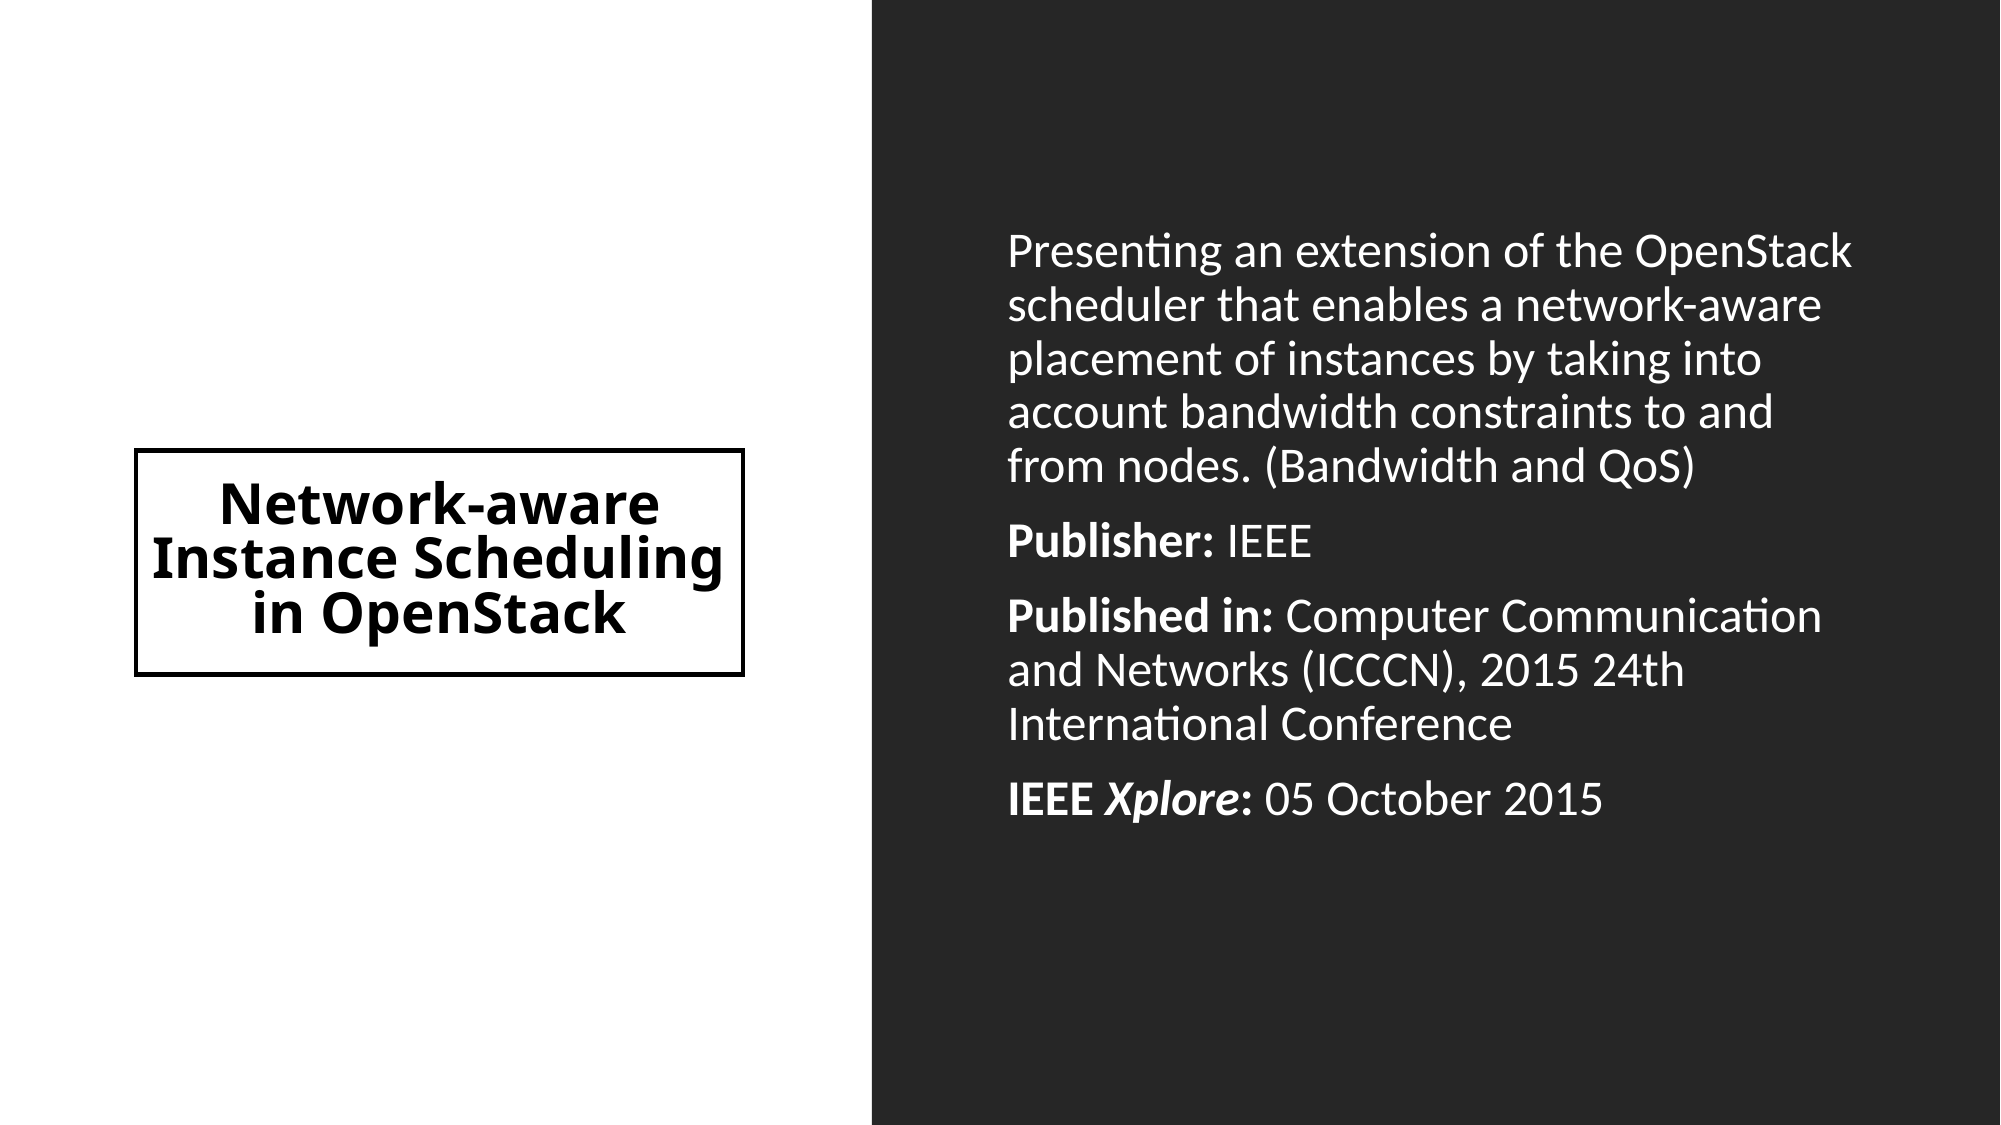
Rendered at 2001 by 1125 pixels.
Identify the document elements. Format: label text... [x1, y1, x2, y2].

title Network-aware Instance Scheduling in OpenStack [136, 450, 743, 675]
list Presenting an extension of the OpenStack scheduler that enables a network-aware placement of instances by taking into account bandwidth constraints to and from nodes. (Bandwidth and QoS) Publisher: IEEE Published in: Computer Communication and Networks (ICCCN), 2015 24th International Conference IEEE Xplore: 05 October 2015 [992, 131, 1880, 994]
text_box [871, 0, 2000, 1125]
